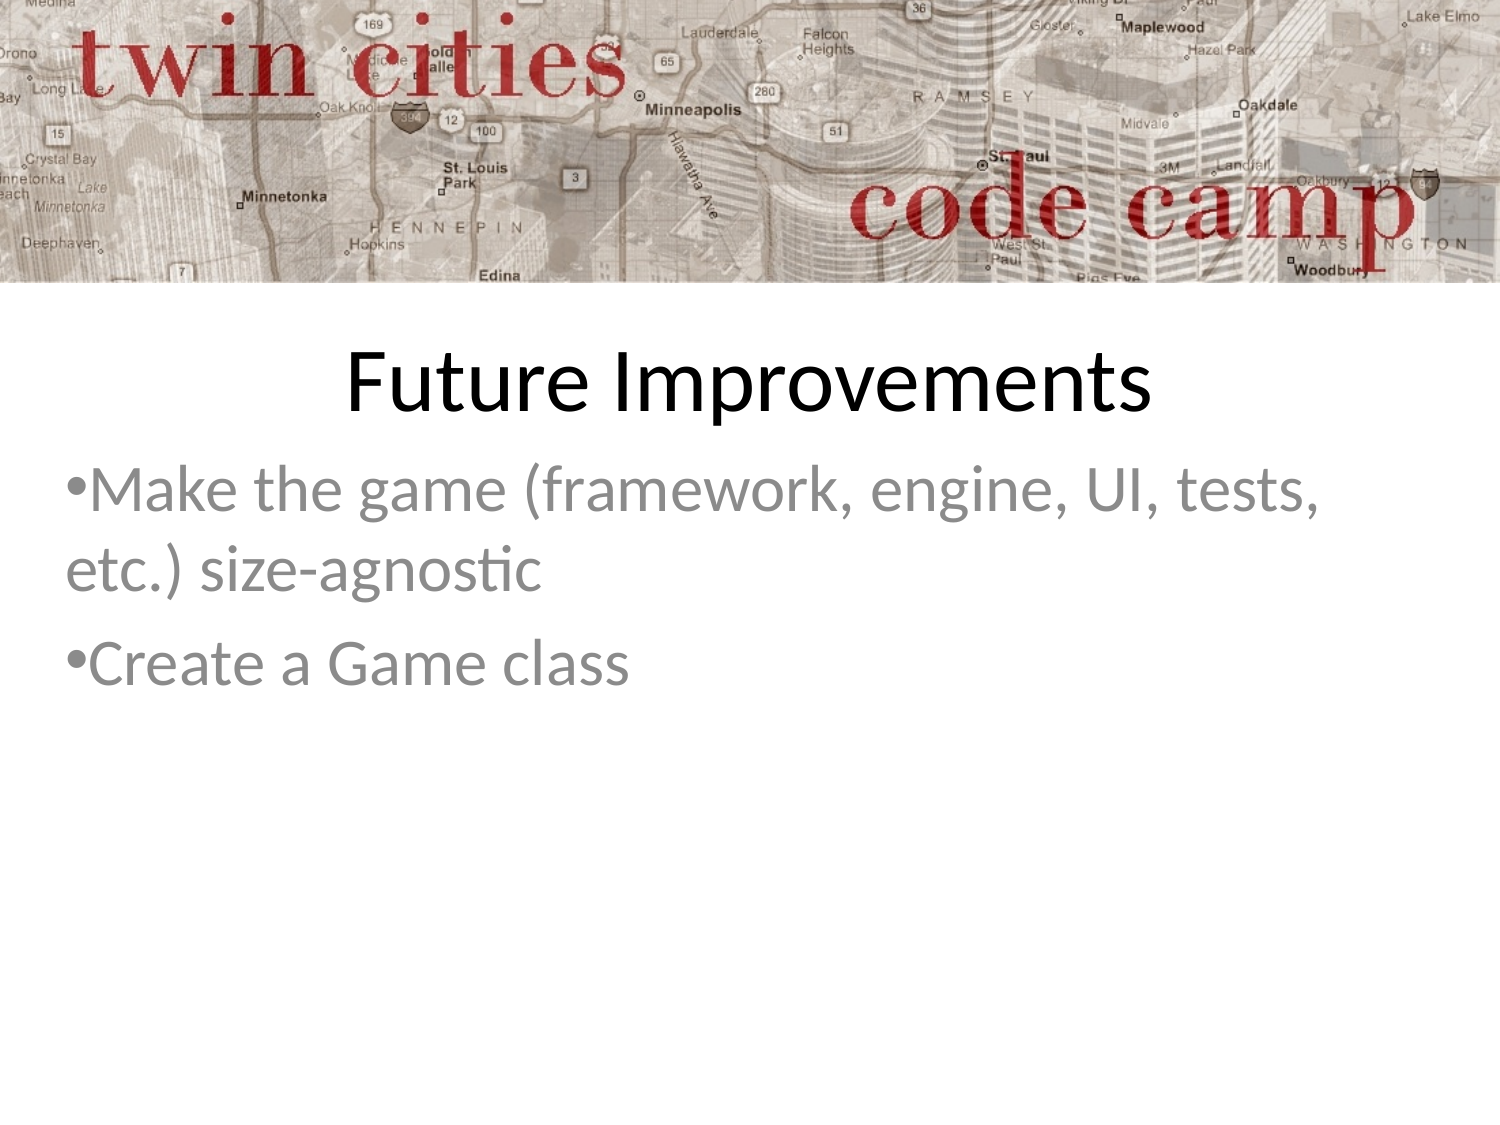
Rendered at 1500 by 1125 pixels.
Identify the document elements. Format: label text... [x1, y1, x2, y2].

subtitle Make the game (framework, engine, UI, tests, etc.) size-agnostic Create a Game class [50, 437, 1450, 1075]
picture [0, 0, 1500, 284]
title Future Improvements [112, 312, 1388, 437]
